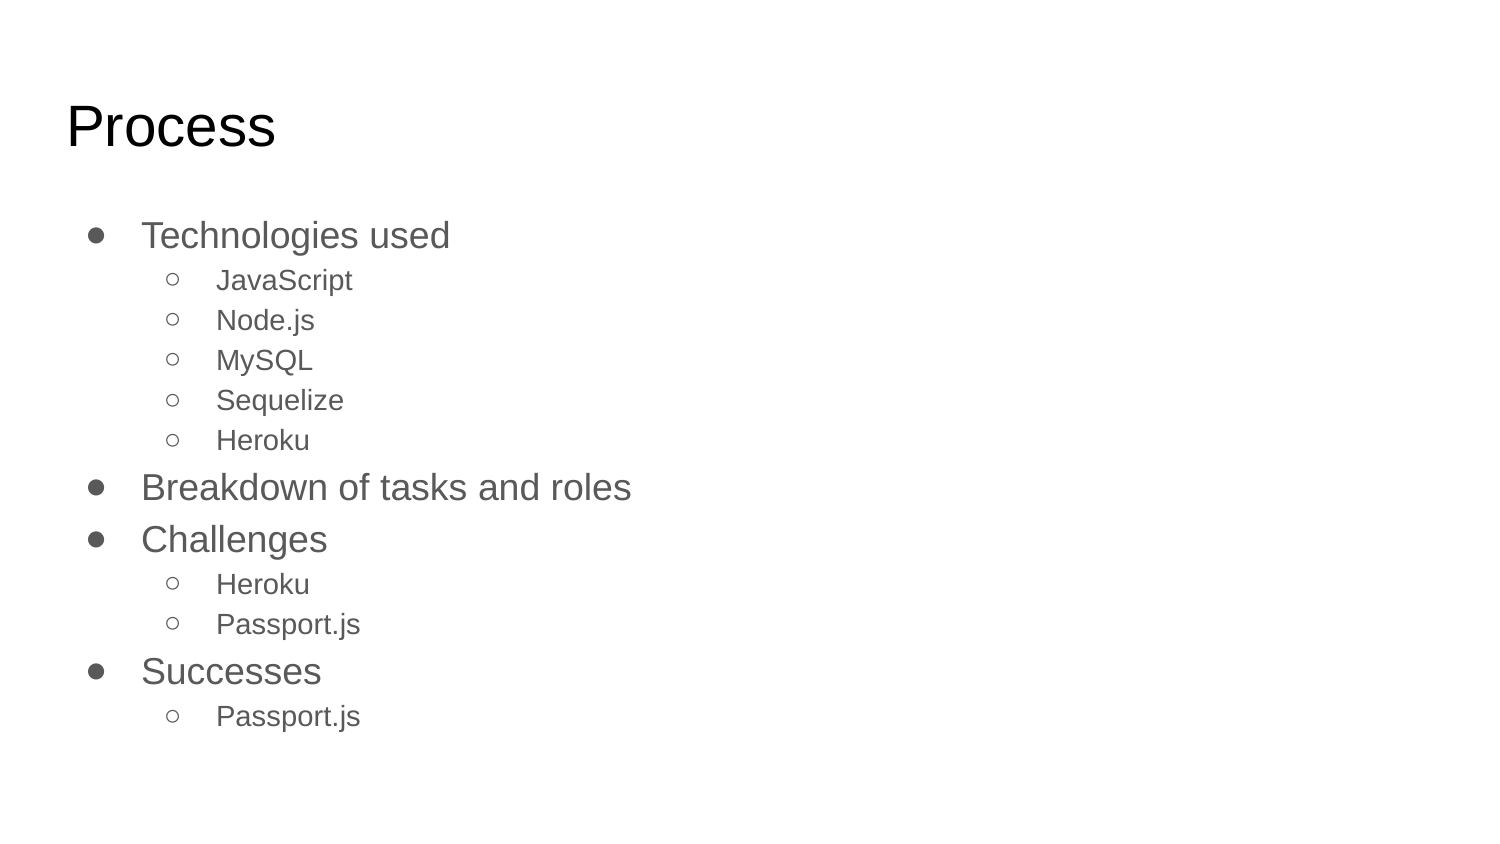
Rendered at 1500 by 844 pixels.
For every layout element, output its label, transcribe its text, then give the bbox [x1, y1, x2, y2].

title Process [51, 72, 1449, 167]
list Technologies used JavaScript Node.js MySQL Sequelize Heroku Breakdown of tasks and roles Challenges Heroku Passport.js Successes Passport.js [51, 189, 1449, 750]
